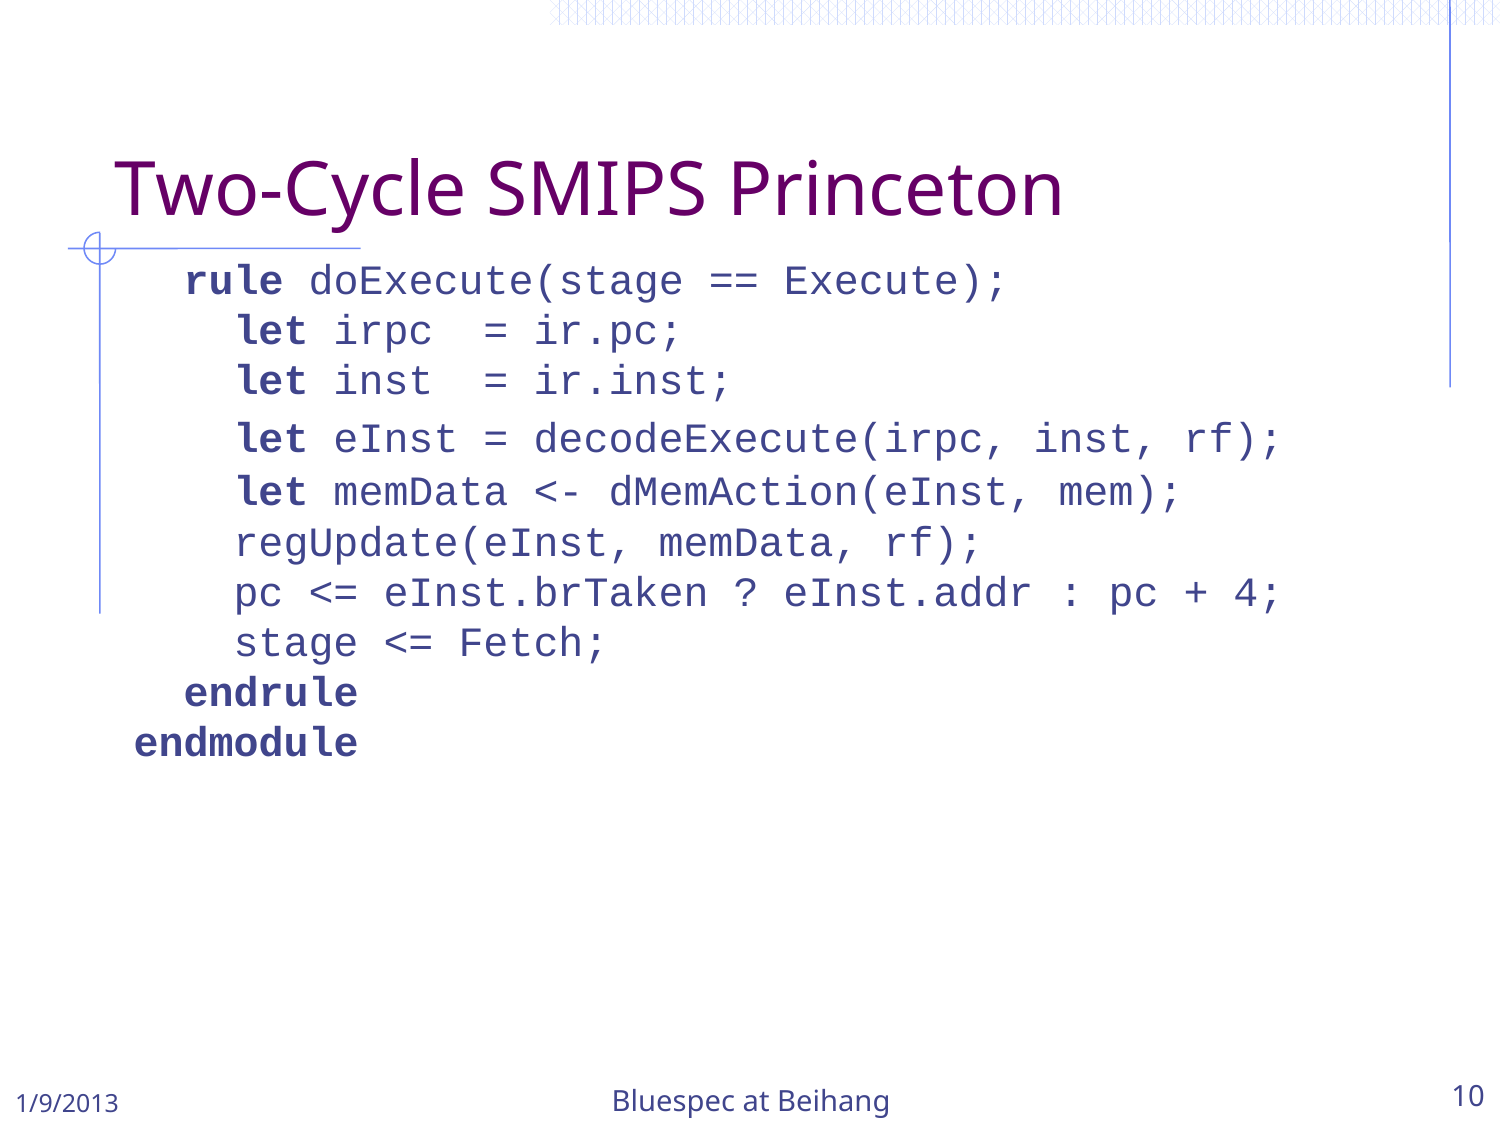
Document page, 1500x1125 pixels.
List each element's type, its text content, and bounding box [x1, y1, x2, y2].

text_box rule doExecute(stage == Execute); let irpc = ir.pc; let inst = ir.inst; let eInst = decodeExecute(irpc, inst, rf); let memData <- dMemAction(eInst, mem); regUpdate(eInst, memData, rf); pc <= eInst.brTaken ? eInst.addr : pc + 4; stage <= Fetch; endrule endmodule [118, 245, 1480, 1074]
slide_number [0, 1049, 313, 1125]
footer Bluespec at Beihang [503, 1049, 1000, 1125]
slide_number 10 [1187, 1049, 1500, 1125]
title Two-Cycle SMIPS Princeton [99, 49, 1376, 238]
